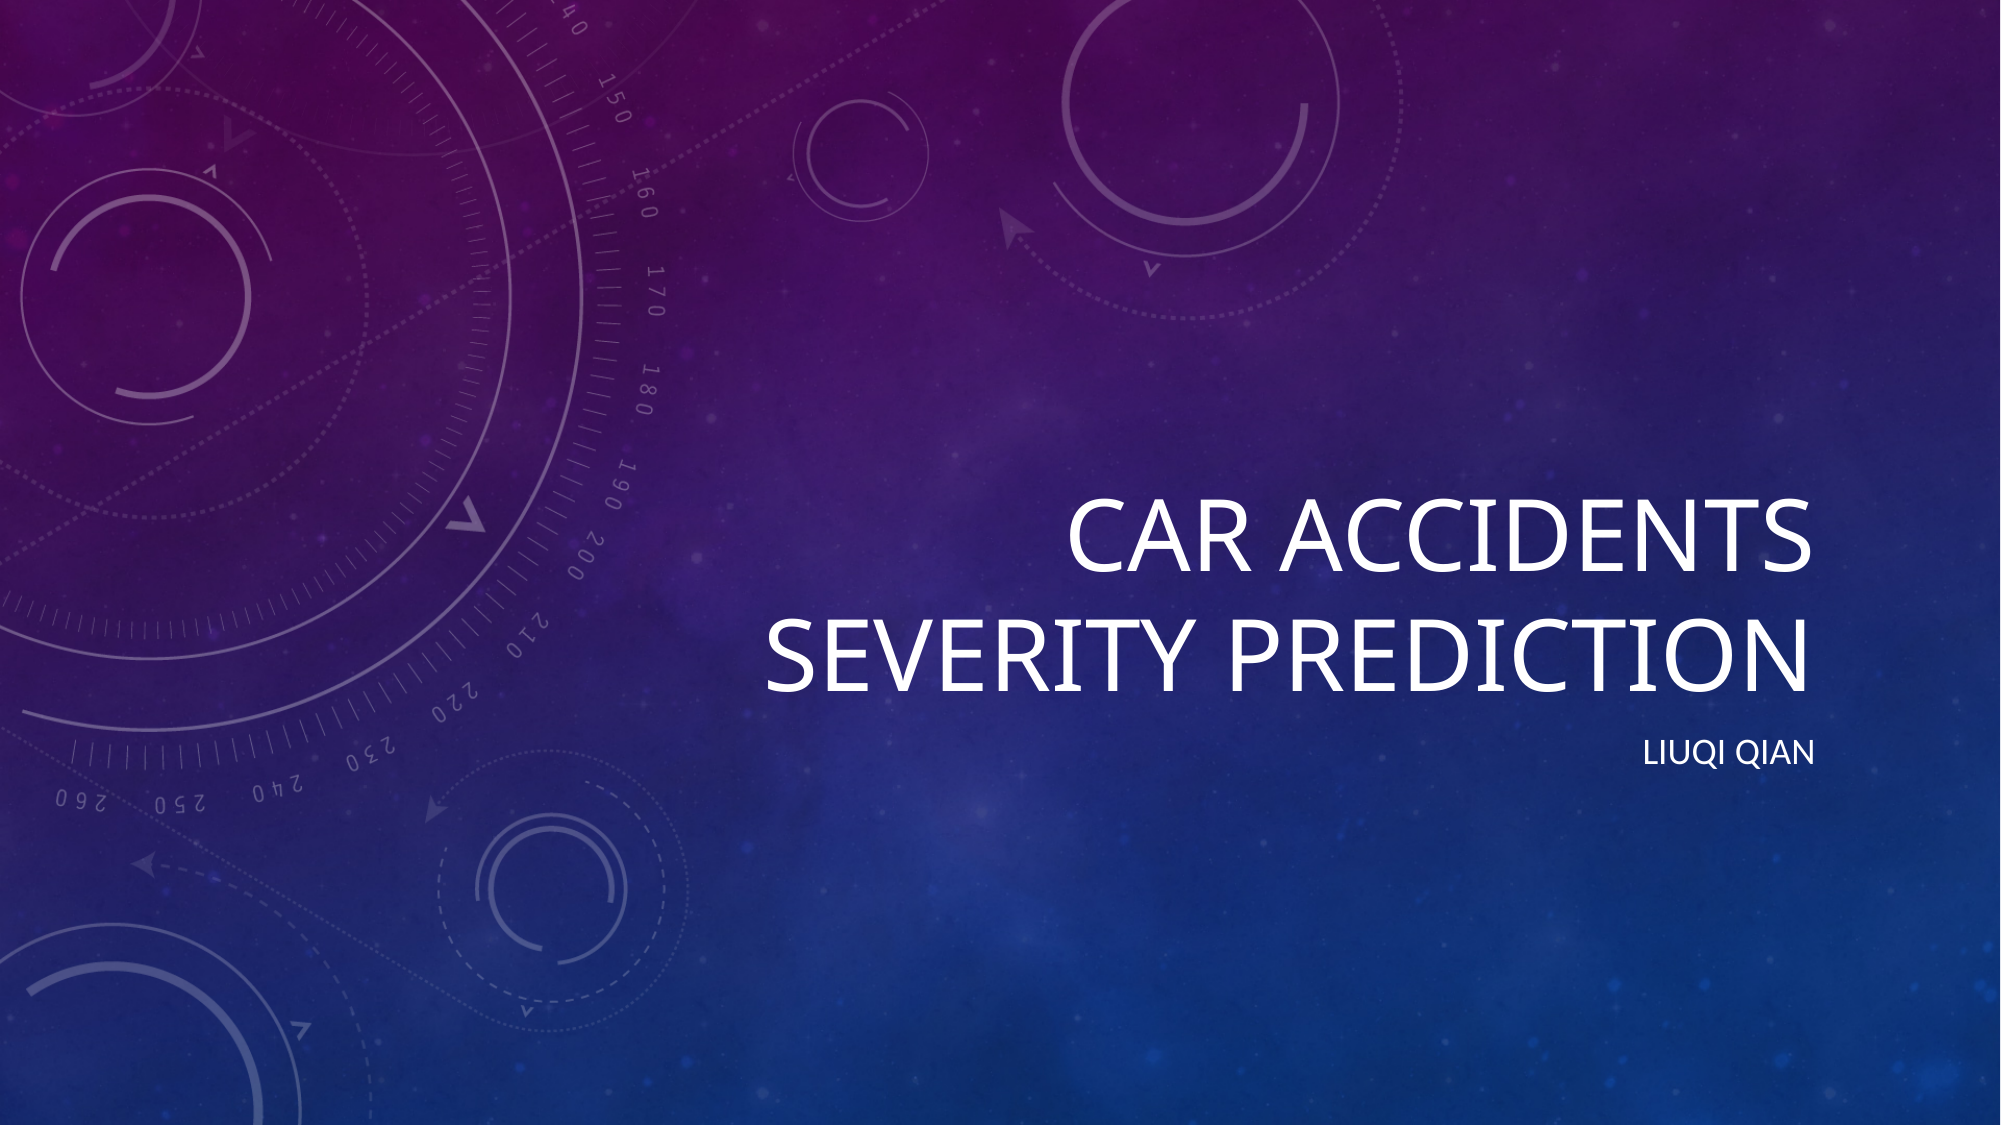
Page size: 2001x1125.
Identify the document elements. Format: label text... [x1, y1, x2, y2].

title CAR ACCIDENTS SEVERITY PREDICTION [650, 322, 1831, 719]
subtitle LIUQI QIAN [650, 719, 1831, 950]
picture [0, 0, 2001, 1125]
